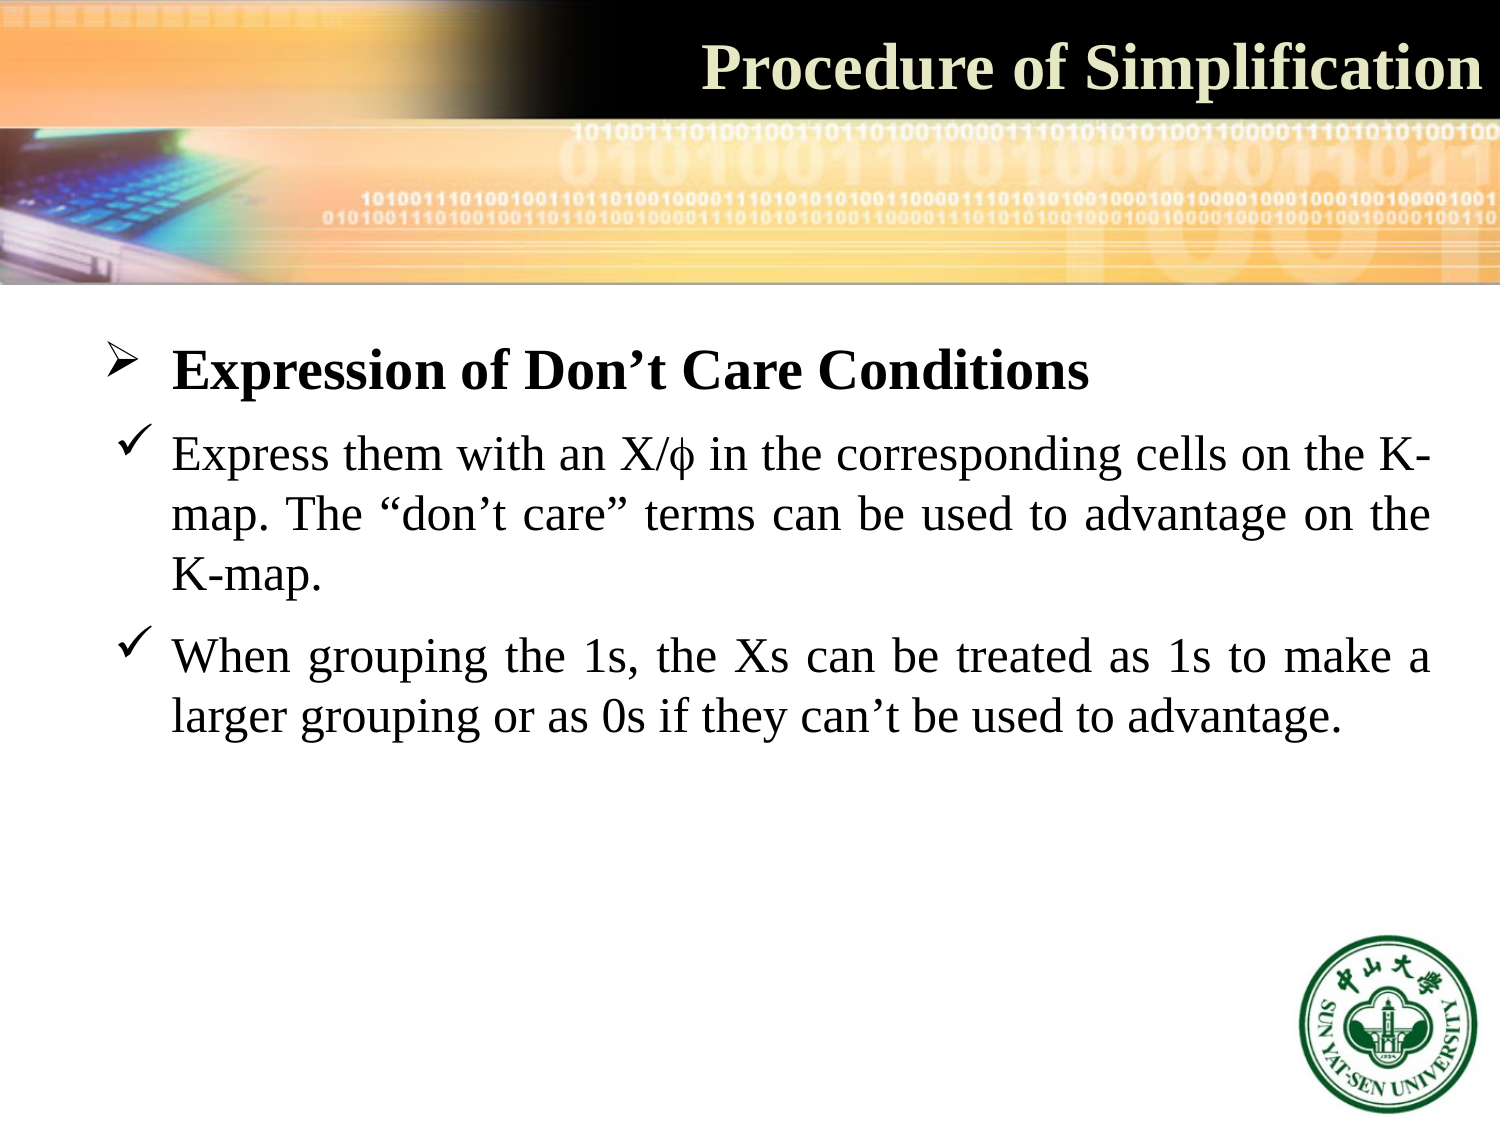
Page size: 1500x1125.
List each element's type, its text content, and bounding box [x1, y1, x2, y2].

picture [0, 0, 1500, 285]
picture [1293, 930, 1489, 1118]
text_box Express them with an X/ in the corresponding cells on the K-map. The “don’t care” terms can be used to advantage on the K-map. [100, 412, 1447, 608]
text_box When grouping the 1s, the Xs can be treated as 1s to make a larger grouping or as 0s if they can’t be used to advantage. [100, 615, 1447, 750]
title Procedure of Simplification [212, 0, 1500, 126]
text_box Expression of Don’t Care Conditions [88, 323, 1411, 409]
